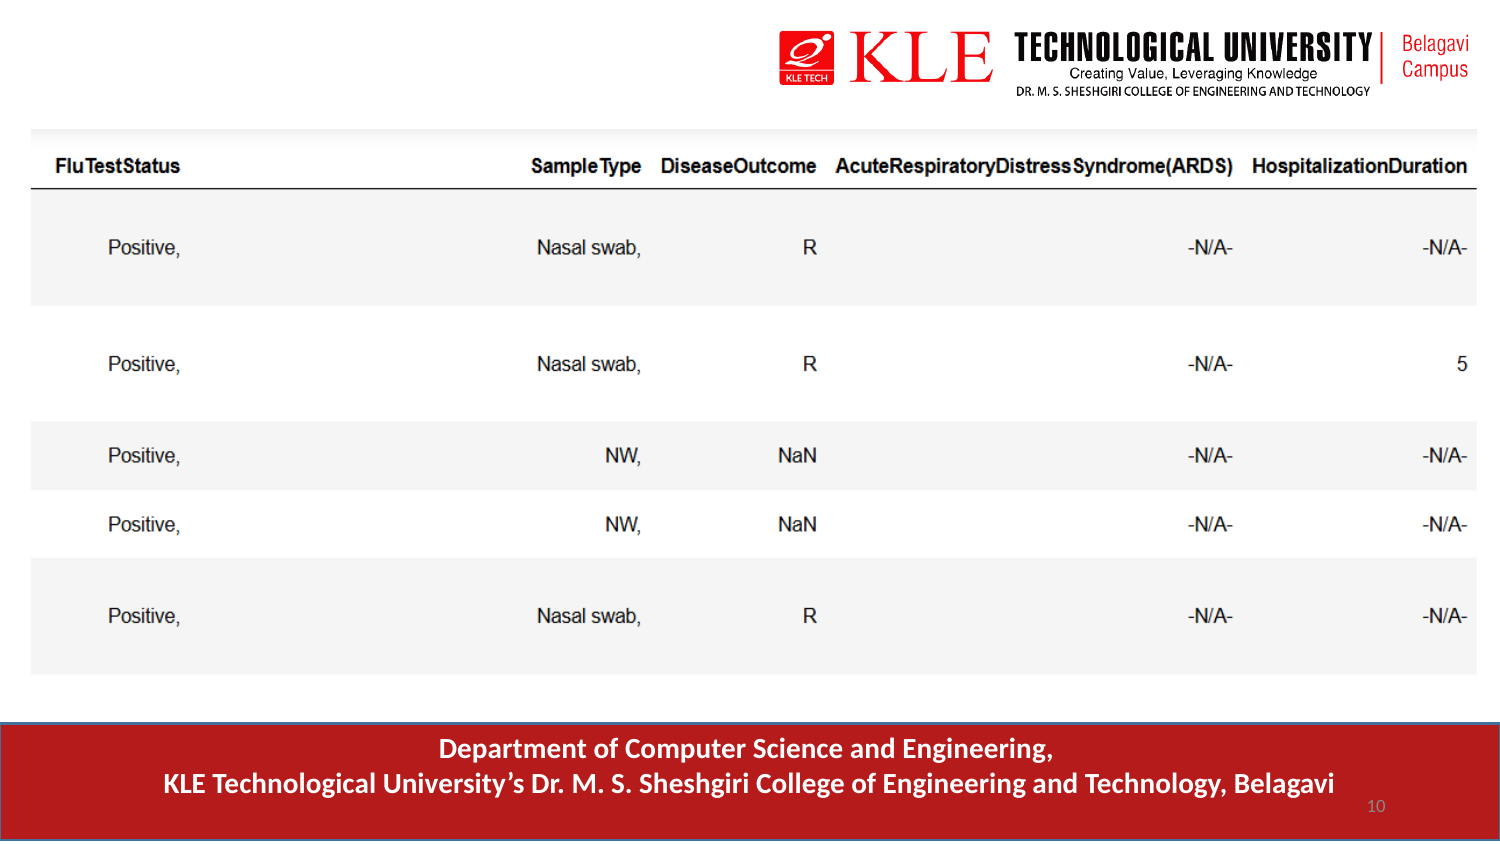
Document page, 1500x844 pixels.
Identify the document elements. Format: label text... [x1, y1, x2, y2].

picture [30, 128, 1478, 677]
slide_number 10 [1059, 782, 1397, 827]
text_box Department of Computer Science and Engineering, KLE Technological University’s Dr. M. S. Sheshgiri College of Engineering and Technology, Belagavi [0, 723, 1500, 841]
picture [775, 23, 1478, 102]
